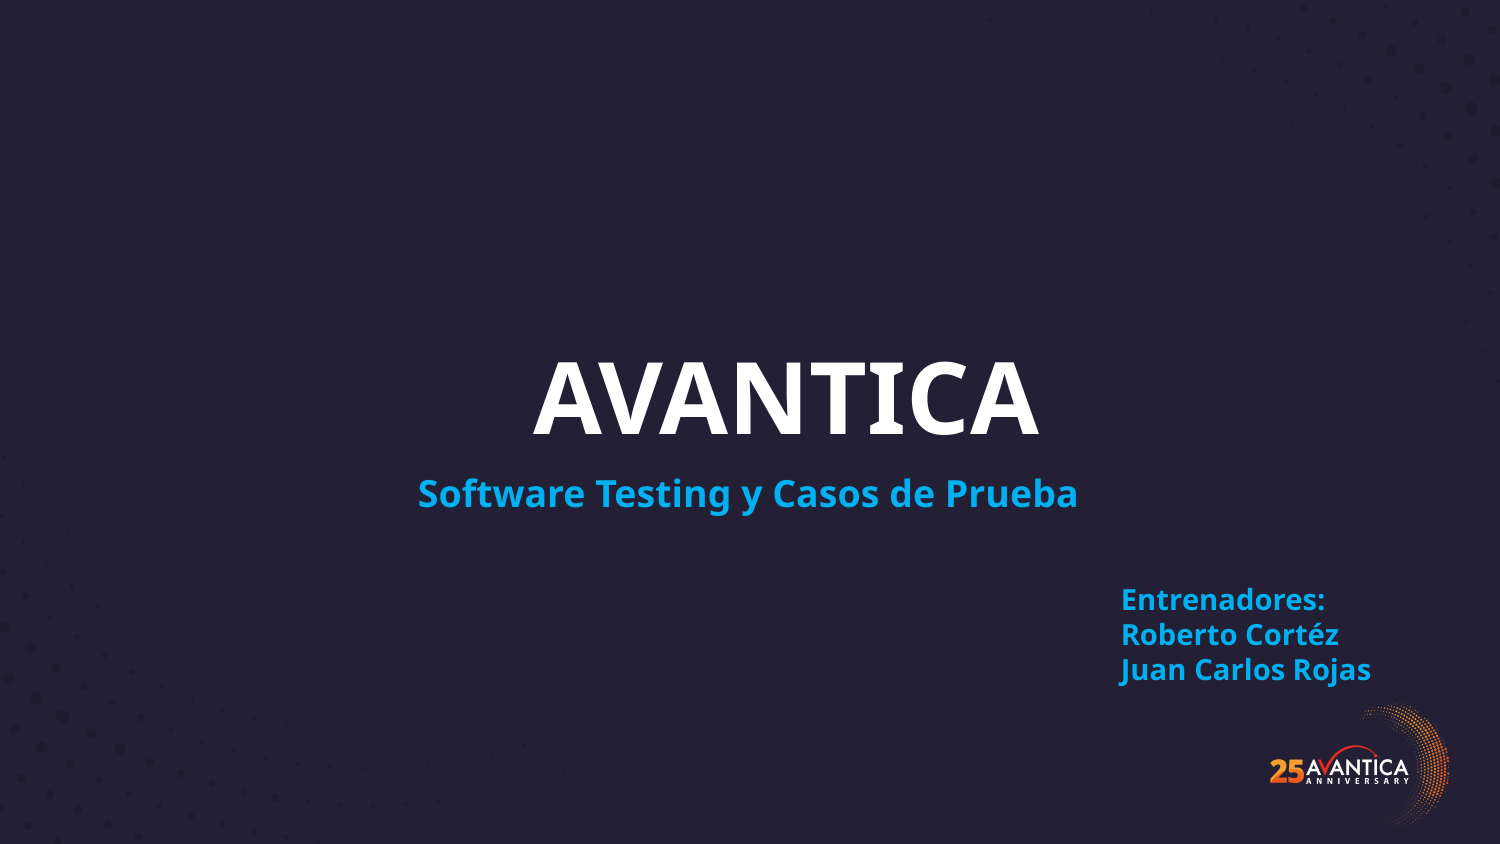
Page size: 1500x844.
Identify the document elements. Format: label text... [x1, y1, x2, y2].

text_box Entrenadores: Roberto Cortéz Juan Carlos Rojas [1105, 566, 1500, 631]
text_box Software Testing y Casos de Prueba [39, 455, 1458, 520]
text_box AVANTICA [39, 319, 1458, 435]
